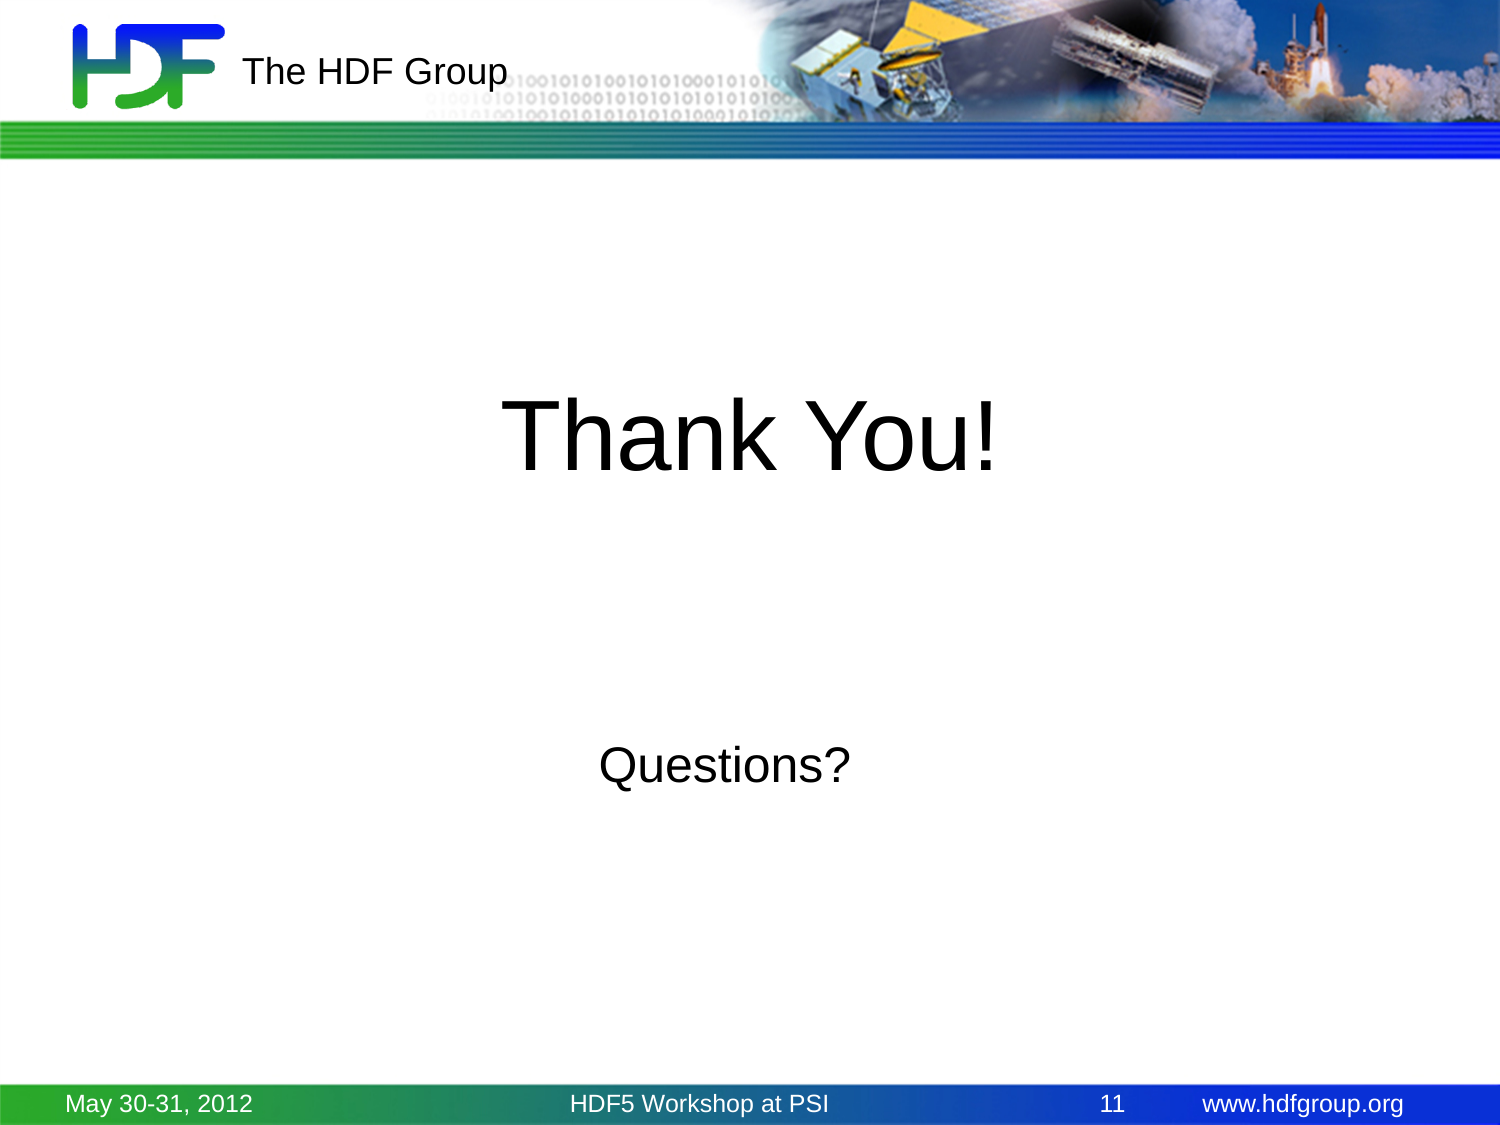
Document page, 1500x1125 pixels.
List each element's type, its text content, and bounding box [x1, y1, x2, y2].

title Thank You! [112, 362, 1388, 700]
slide_number 11 [1049, 1087, 1176, 1125]
picture [0, 0, 1500, 1125]
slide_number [49, 1087, 276, 1125]
footer HDF5 Workshop at PSI [374, 1087, 1026, 1125]
subtitle Questions? [200, 725, 1250, 875]
